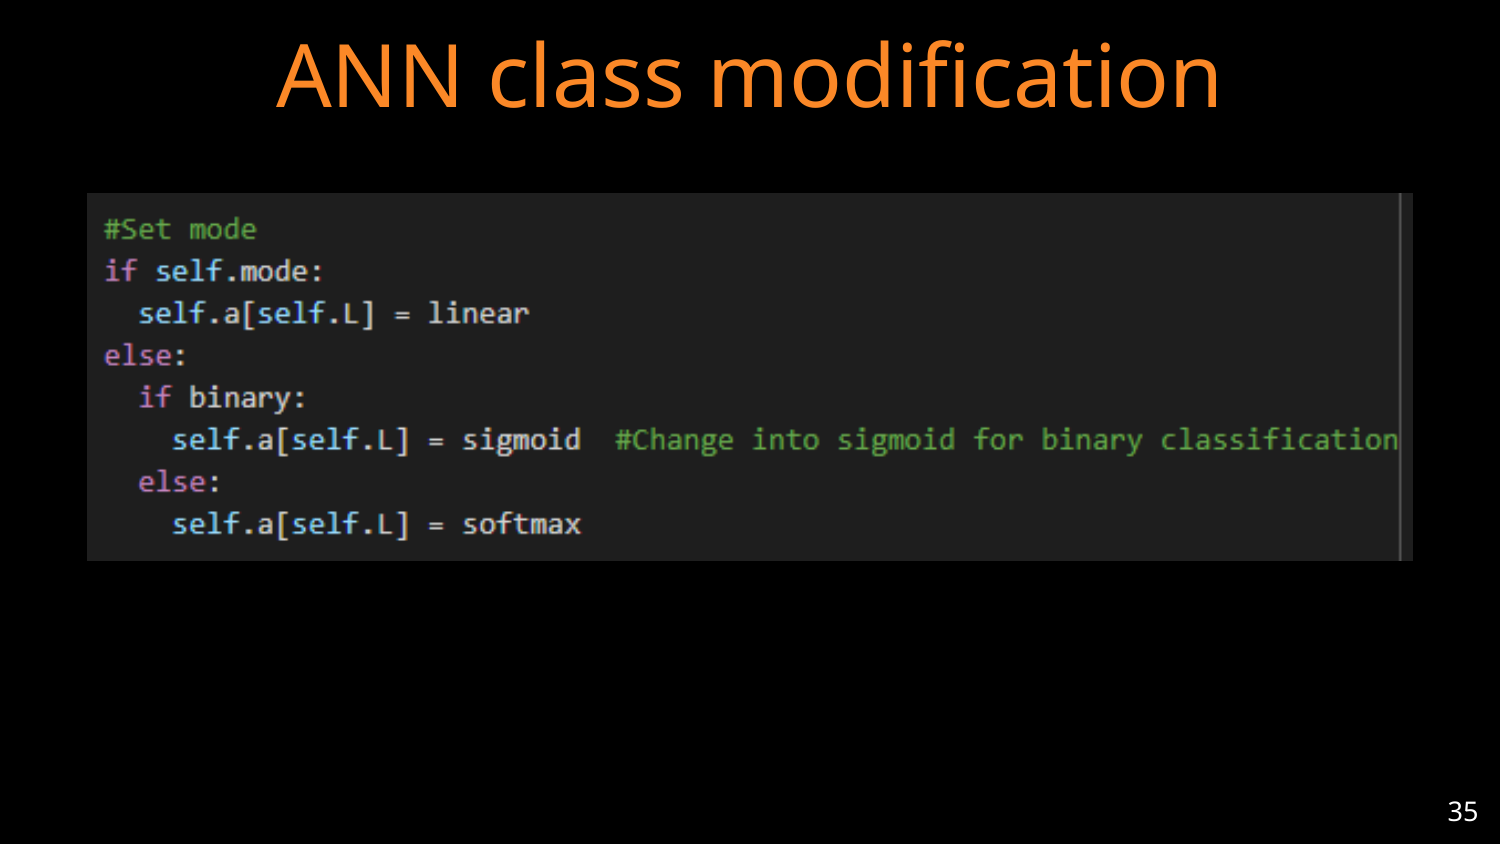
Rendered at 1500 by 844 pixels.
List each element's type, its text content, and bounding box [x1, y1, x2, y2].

title ANN class modification [258, 14, 1242, 140]
picture [87, 193, 1413, 562]
slide_number ‹#› [1403, 779, 1494, 844]
